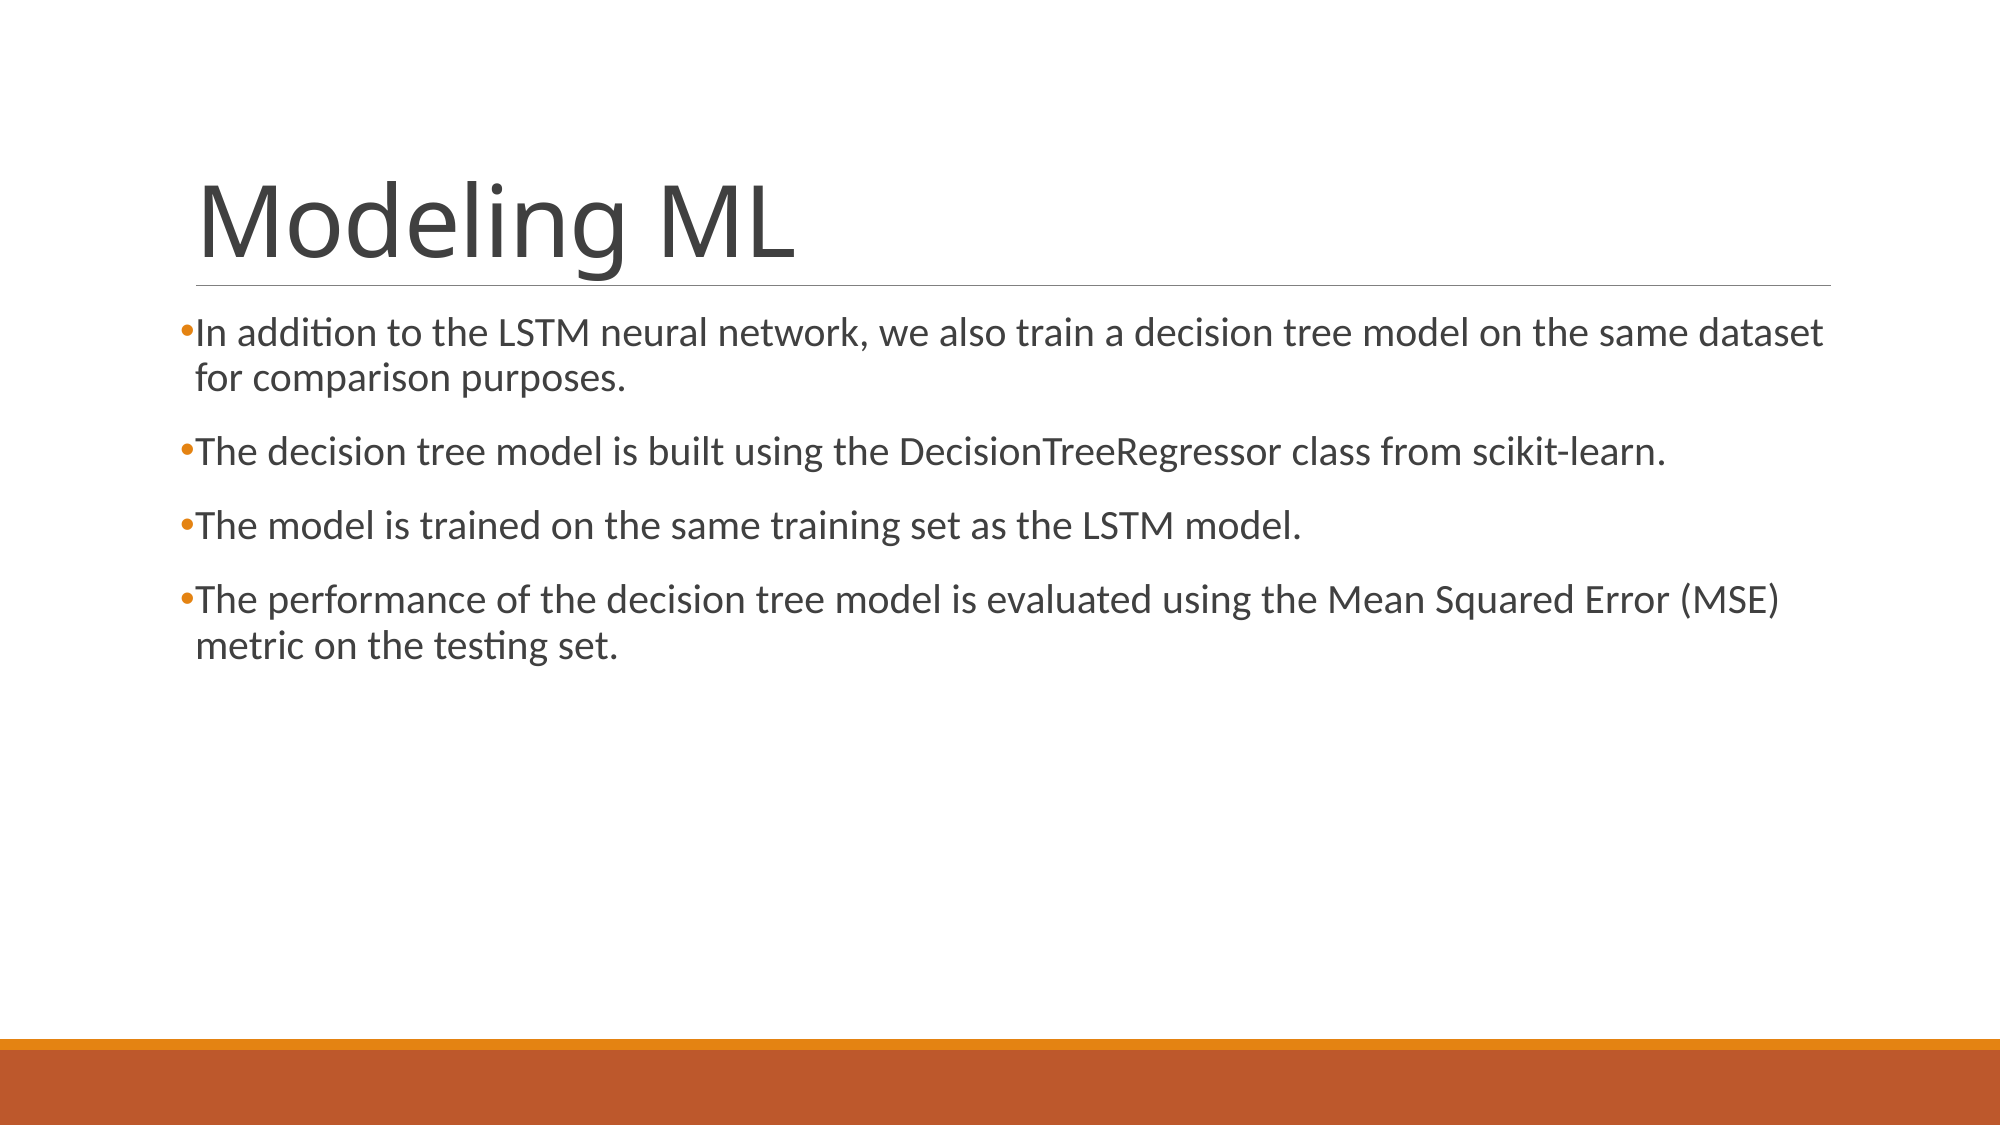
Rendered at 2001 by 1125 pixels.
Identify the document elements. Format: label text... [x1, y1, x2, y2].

title Modeling ML [180, 47, 1830, 285]
list In addition to the LSTM neural network, we also train a decision tree model on the same dataset for comparison purposes. The decision tree model is built using the DecisionTreeRegressor class from scikit-learn. The model is trained on the same training set as the LSTM model. The performance of the decision tree model is evaluated using the Mean Squared Error (MSE) metric on the testing set. [180, 302, 1830, 963]
